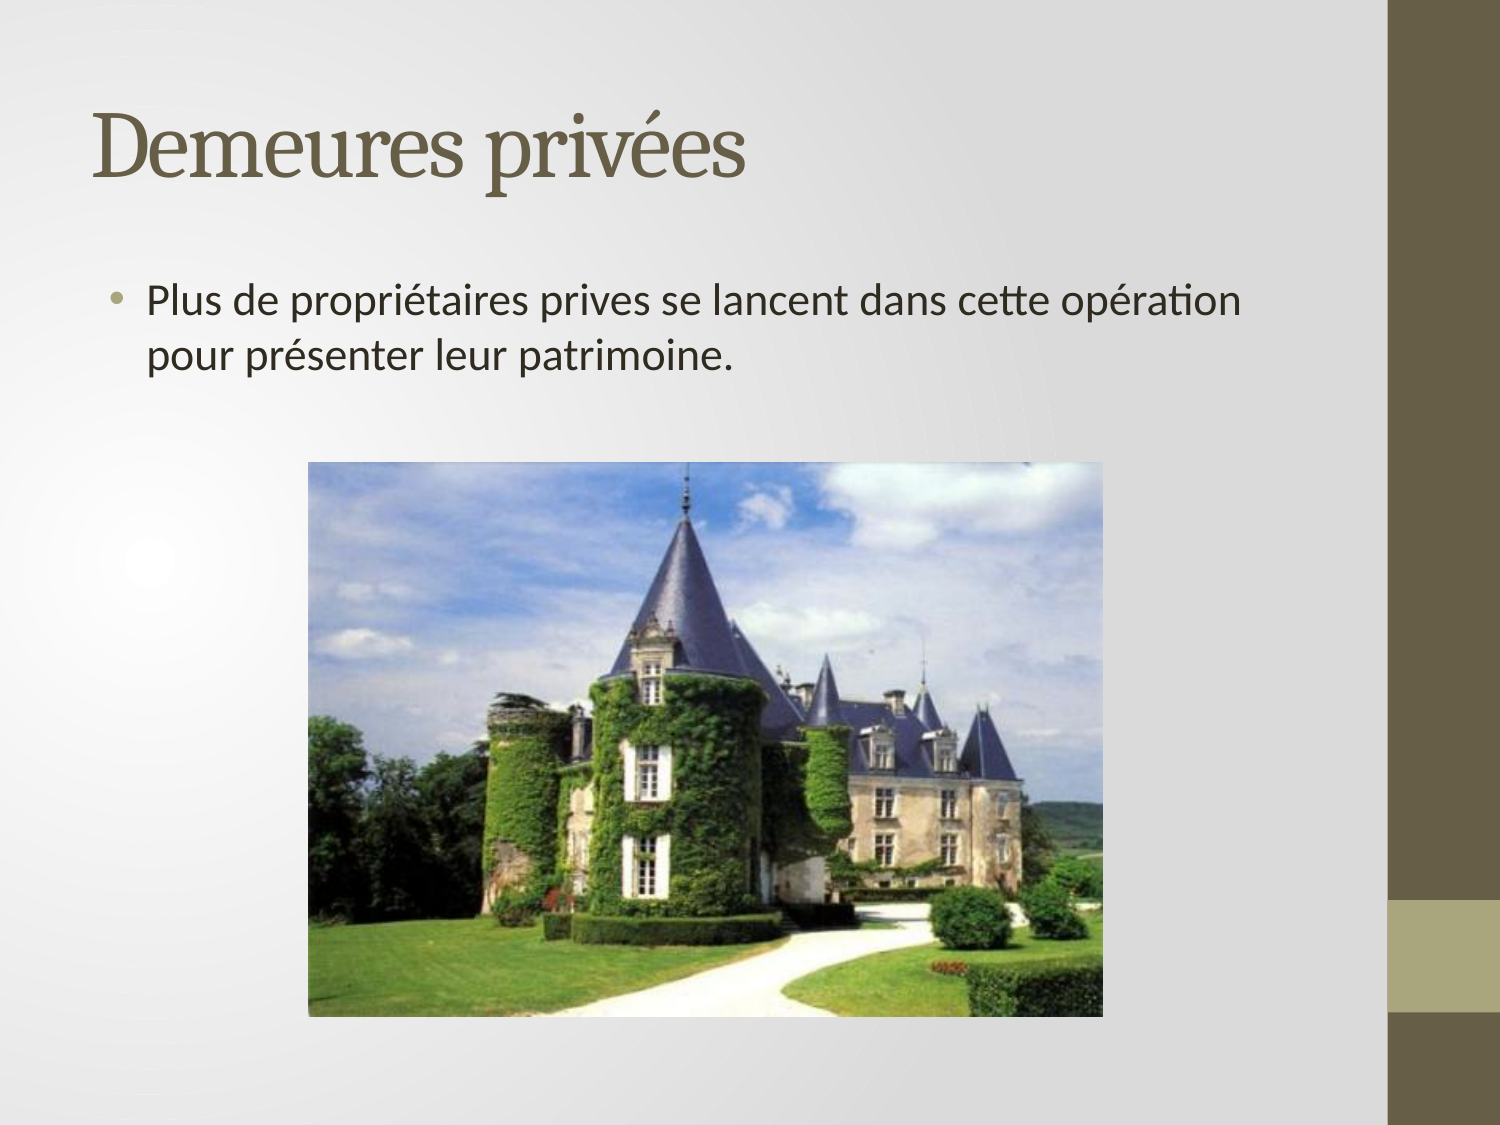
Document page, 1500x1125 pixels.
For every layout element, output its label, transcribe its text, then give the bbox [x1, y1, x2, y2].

title Demeures privées [75, 45, 1325, 233]
list Plus de propriétaires prives se lancent dans cette opération pour présenter leur patrimoine. [75, 262, 1325, 1050]
picture [307, 462, 1103, 1018]
